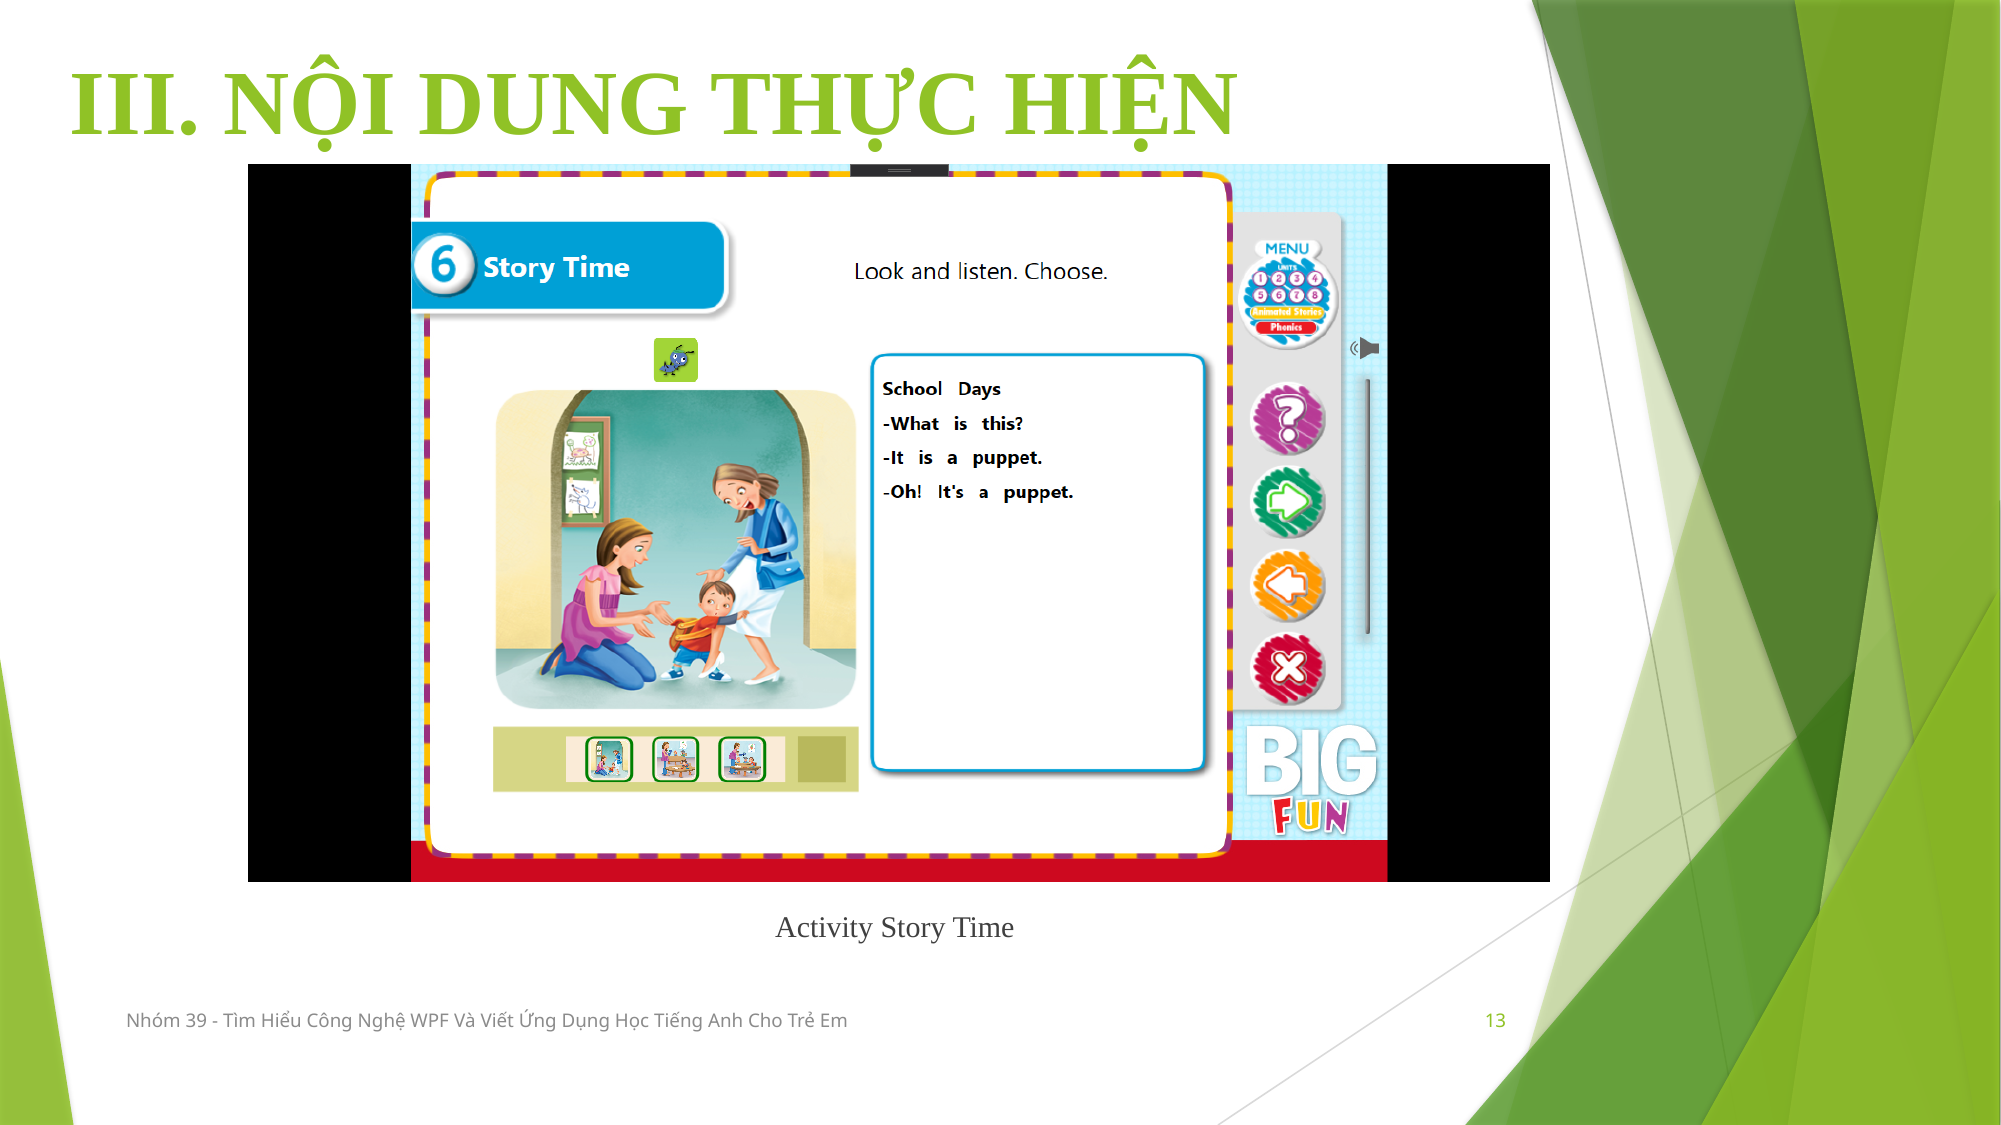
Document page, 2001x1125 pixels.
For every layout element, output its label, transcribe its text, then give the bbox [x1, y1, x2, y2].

picture [248, 164, 1551, 882]
list Activity Story Time [760, 899, 1088, 973]
footer Nhóm 39 - Tìm Hiểu Công Nghệ WPF Và Viết Ứng Dụng Học Tiếng Anh Cho Trẻ Em [111, 991, 1145, 1051]
slide_number 13 [1409, 991, 1522, 1051]
title III. NỘI DUNG THỰC HIỆN [55, 35, 1466, 253]
